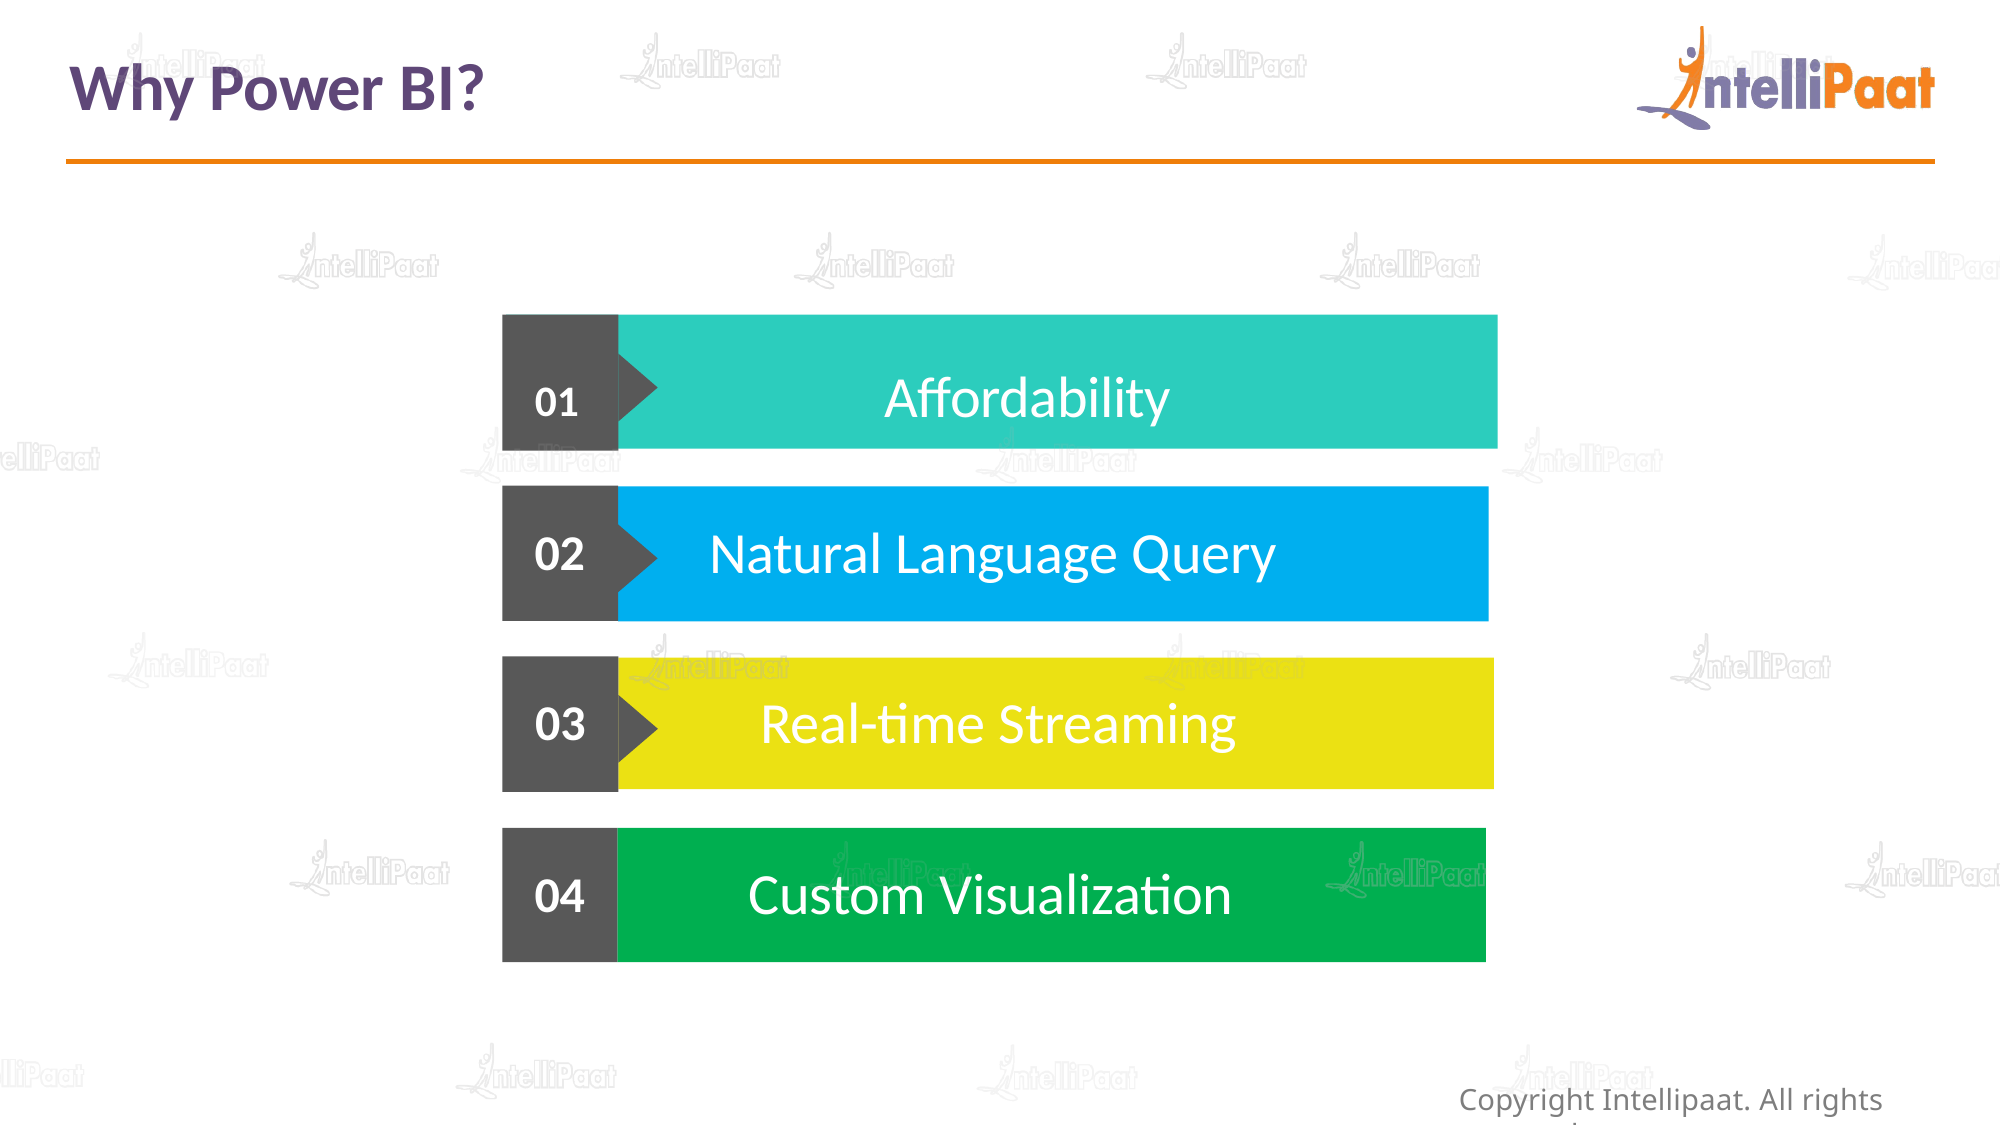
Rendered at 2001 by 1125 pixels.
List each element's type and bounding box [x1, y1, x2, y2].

text_box [0, 0, 2000, 1125]
text_box [501, 314, 1498, 451]
